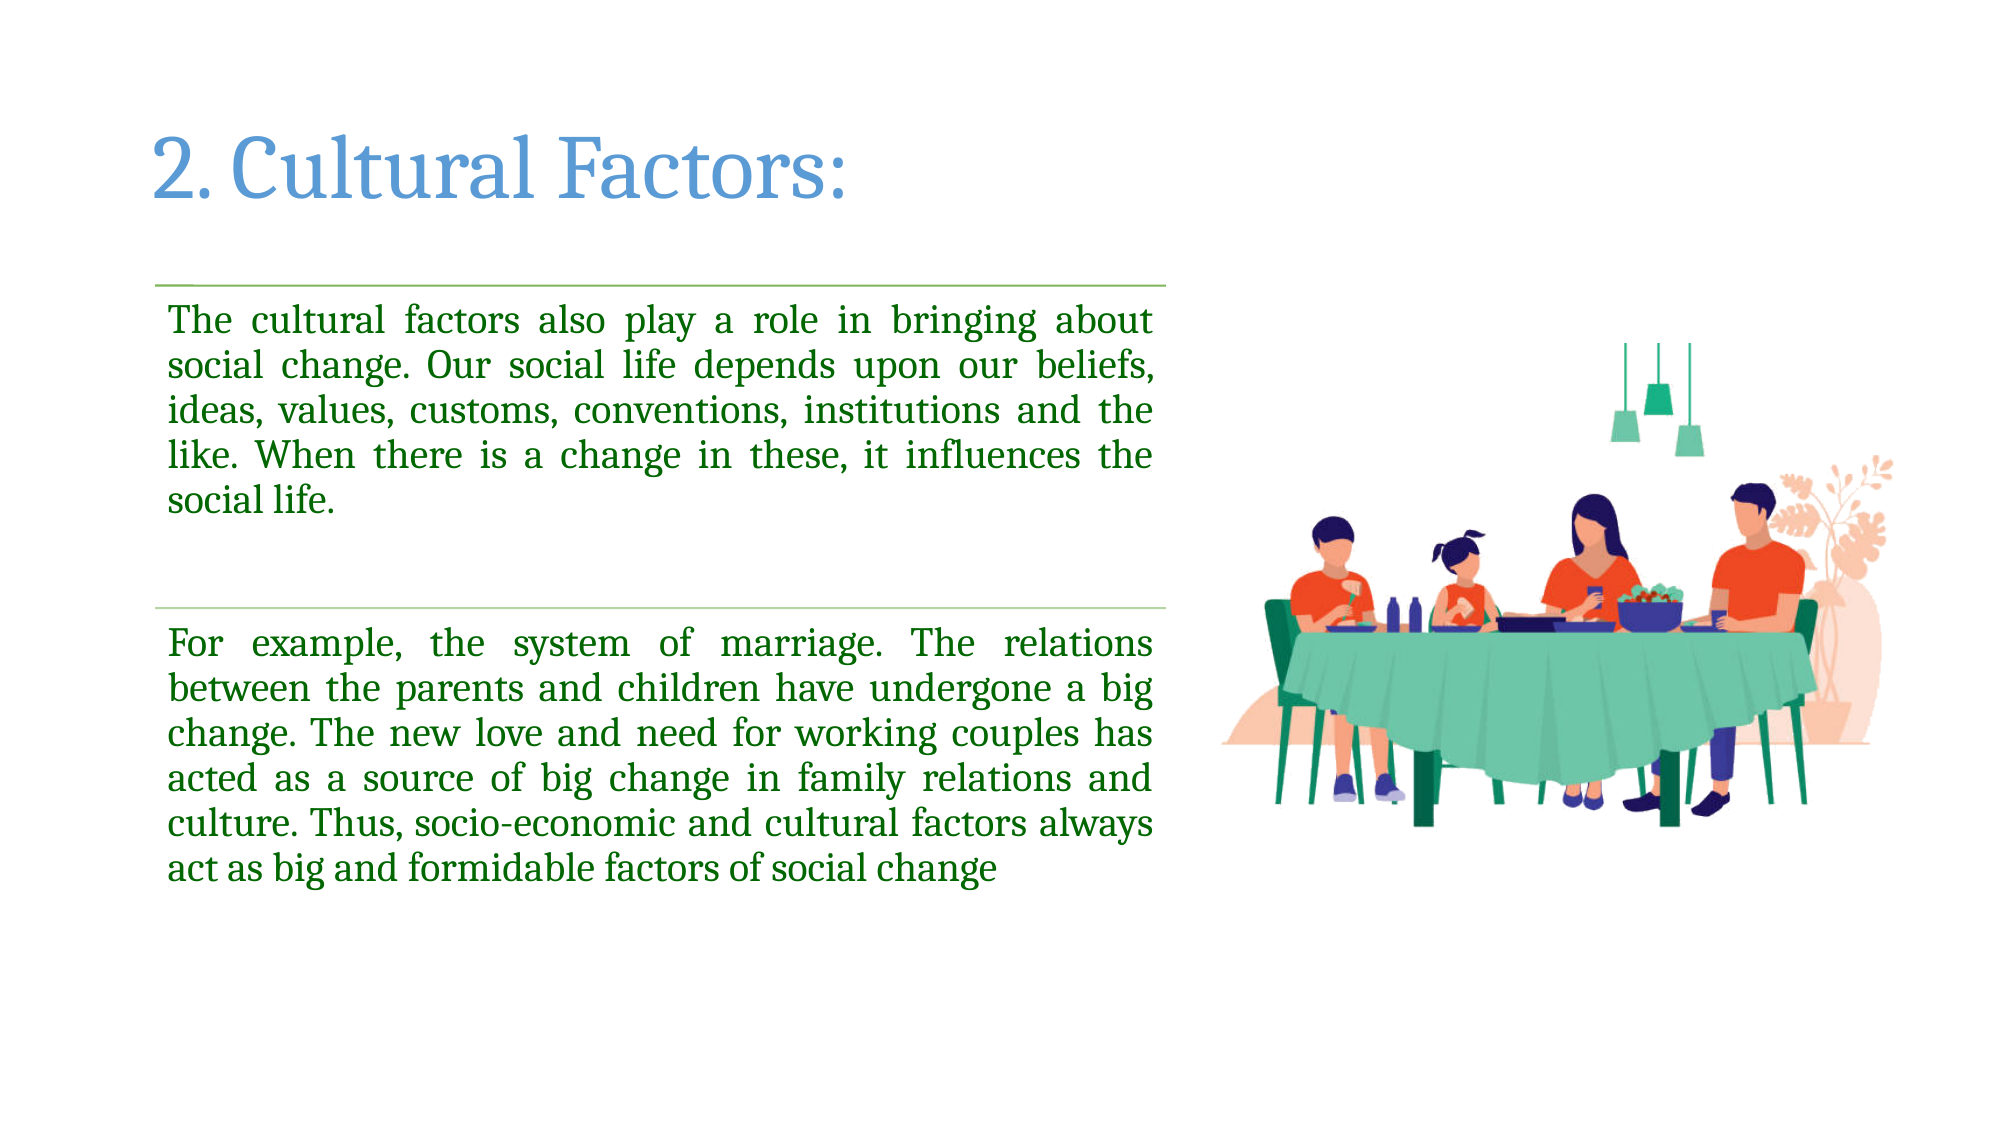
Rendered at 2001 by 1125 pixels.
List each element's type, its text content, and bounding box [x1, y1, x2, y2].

picture [1189, 343, 1903, 843]
title 2. Cultural Factors: [137, 59, 1863, 278]
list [155, 285, 1166, 931]
